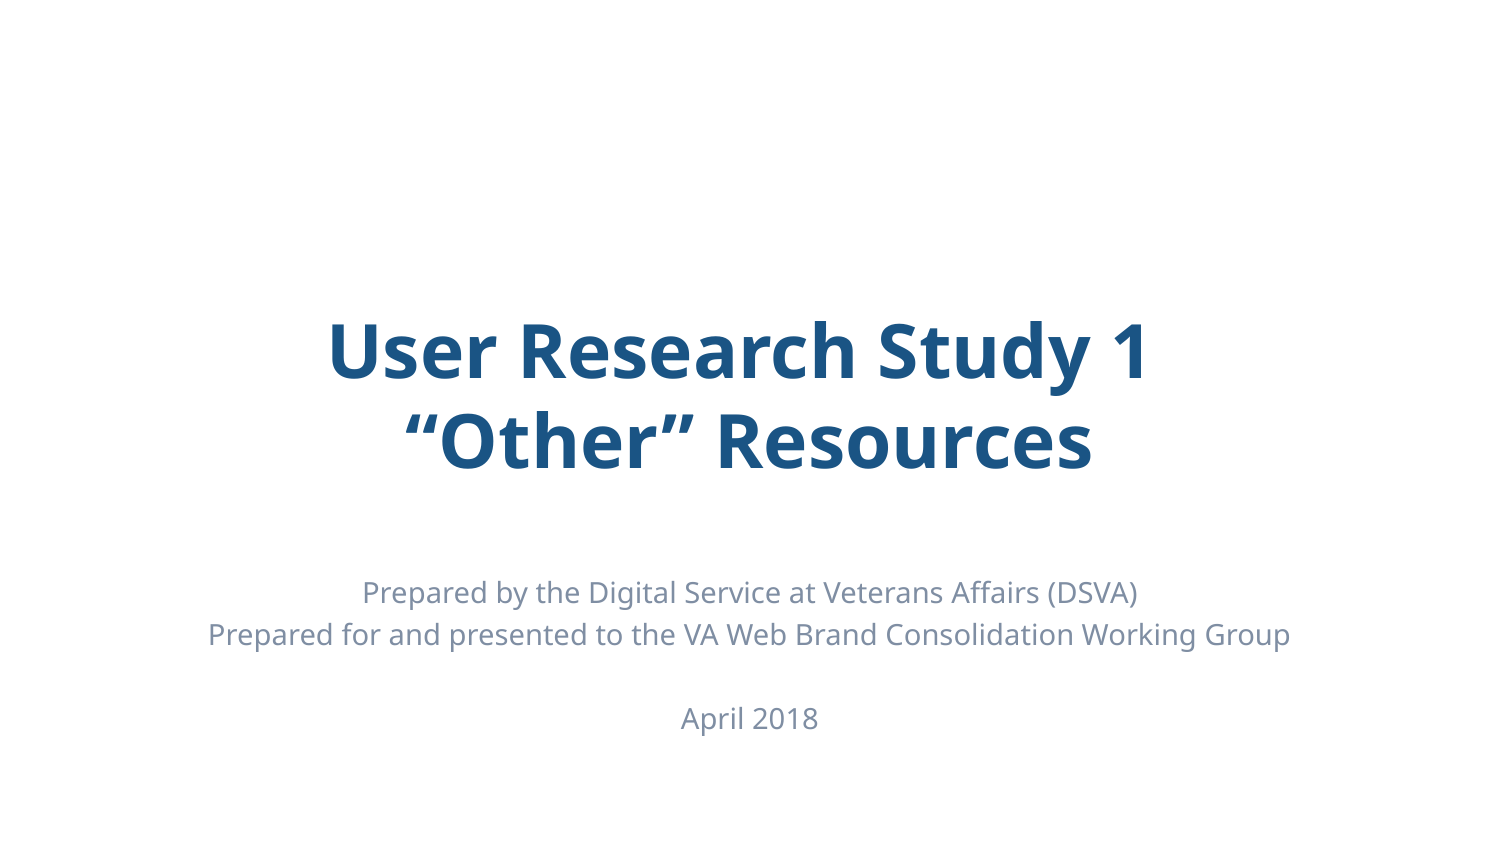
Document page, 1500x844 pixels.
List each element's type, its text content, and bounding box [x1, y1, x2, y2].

subtitle Prepared by the Digital Service at Veterans Affairs (DSVA) Prepared for and presented to the VA Web Brand Consolidation Working Group April 2018 [187, 559, 1313, 760]
title User Research Study 1 “Other” Resources [187, 271, 1313, 516]
